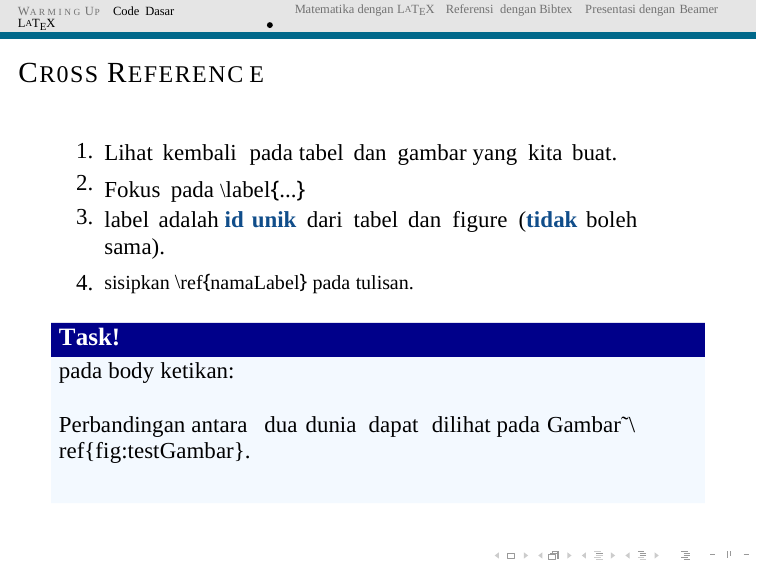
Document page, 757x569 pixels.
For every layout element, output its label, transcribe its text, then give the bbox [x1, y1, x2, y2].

text_box [610, 552, 616, 559]
text_box pada body ketikan: Perbandingan antara dua dunia dapat dilihat pada Gambar˜\ref{fig:testGambar}. [51, 357, 705, 503]
text_box Task! [51, 322, 705, 357]
text_box CR0SS REFERENC E [16, 56, 278, 91]
text_box 4. [73, 270, 99, 297]
text_box WA R M I N G UP Code Dasar LATEX [15, 3, 210, 23]
text_box [266, 22, 273, 29]
text_box [523, 552, 529, 559]
text_box Lihat kembali pada tabel dan gambar yang kita buat. Fokus pada \label{...} label adalah id unik dari tabel dan figure (tidak boleh sama). sisipkan \ref{namaLabel} pada tulisan. [102, 138, 652, 305]
text_box Matematika dengan LATEX Referensi dengan Bibtex Presentasi dengan Beamer [292, 3, 743, 23]
text_box [0, 0, 756, 33]
text_box [550, 552, 558, 560]
text_box 1. 2. 3. [73, 138, 99, 235]
